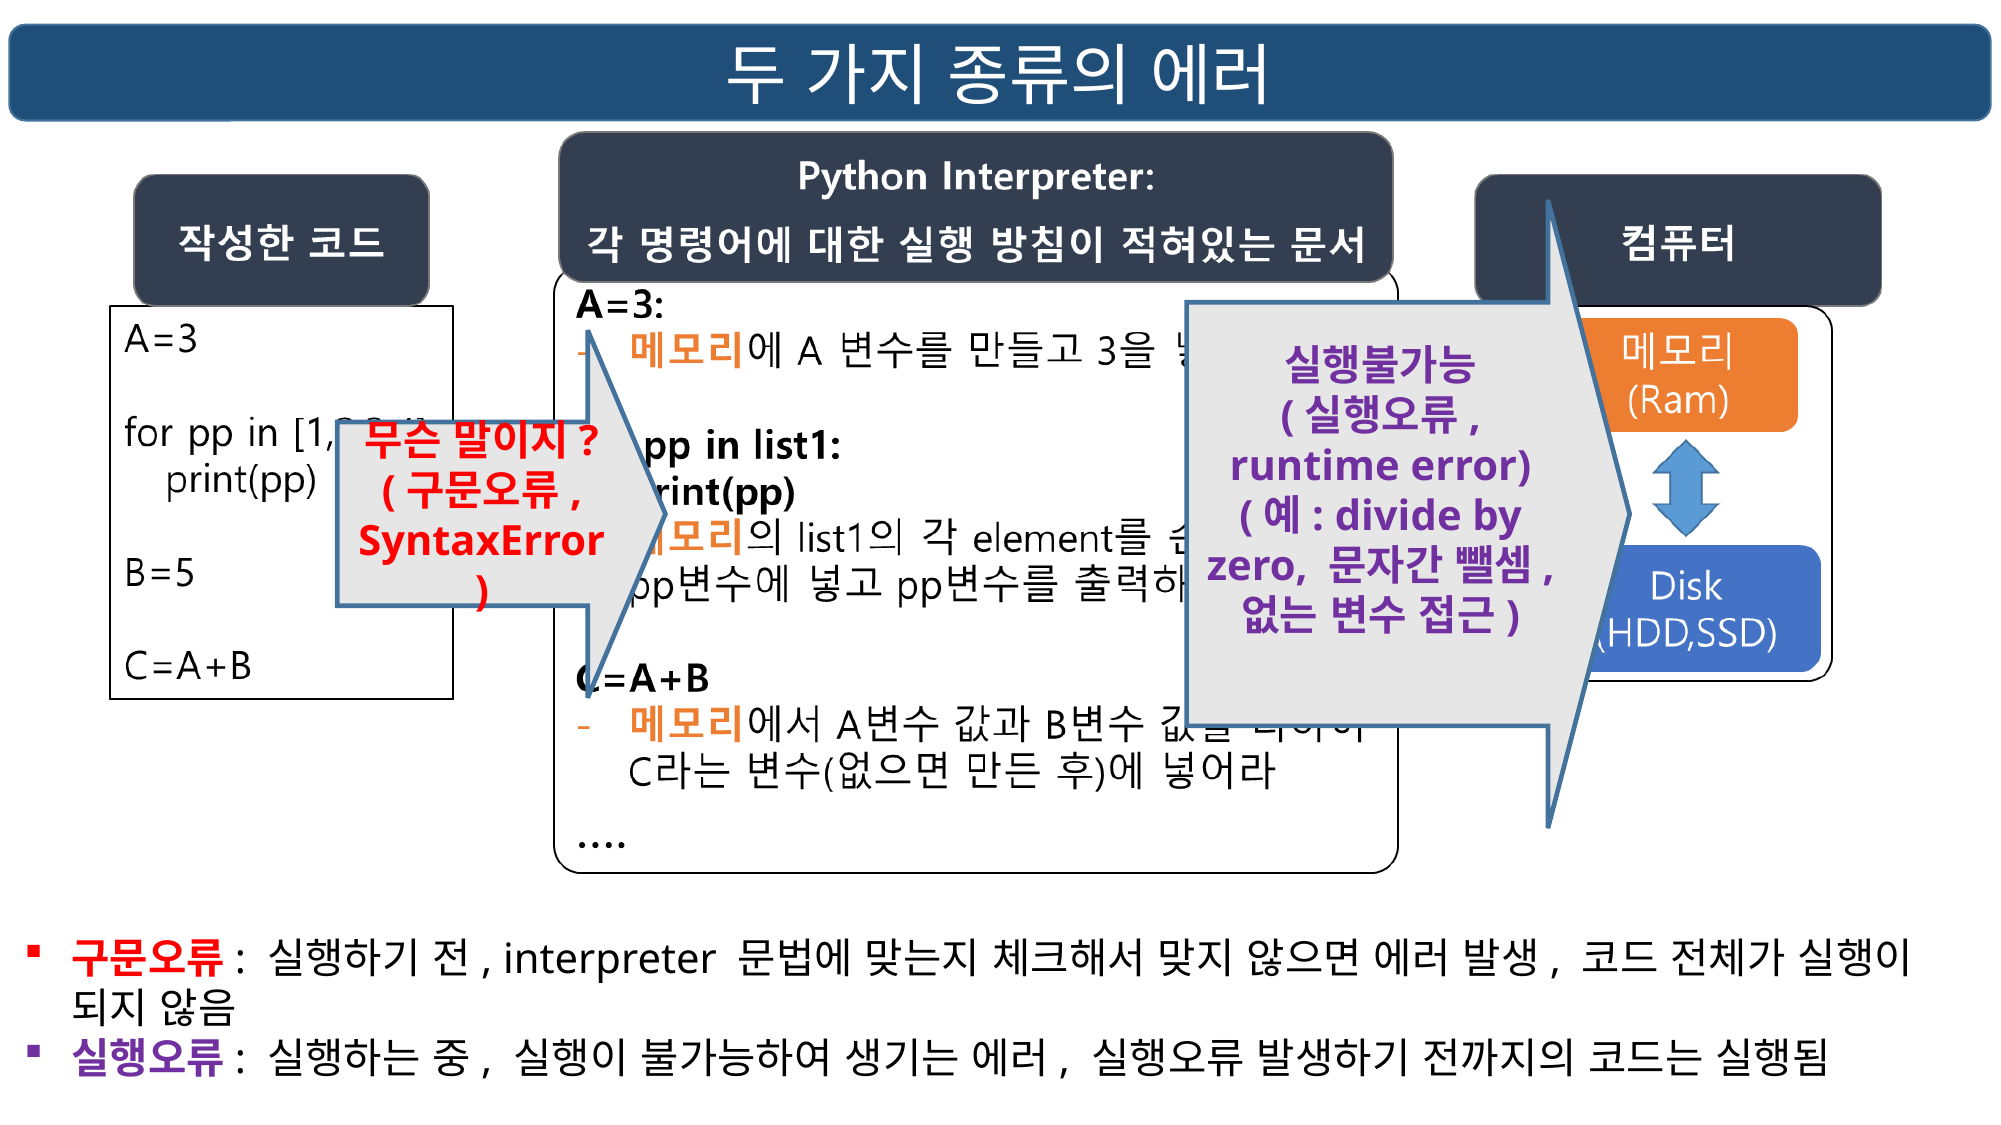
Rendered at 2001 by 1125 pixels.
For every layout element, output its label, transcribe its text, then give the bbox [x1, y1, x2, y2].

text_box 두 가지 종류의 에러 [8, 23, 1992, 122]
picture [99, 131, 1882, 892]
text_box 구문오류: 실행하기 전, interpreter 문법에 맞는지 체크해서 맞지 않으면 에러 발생, 코드 전체가 실행이 되지 않음 실행오류: 실행하는 중, 실행이 불가능하여 생기는 에러, 실행오류 발생하기 전까지의 코드는 실행됨 [9, 924, 1991, 1090]
